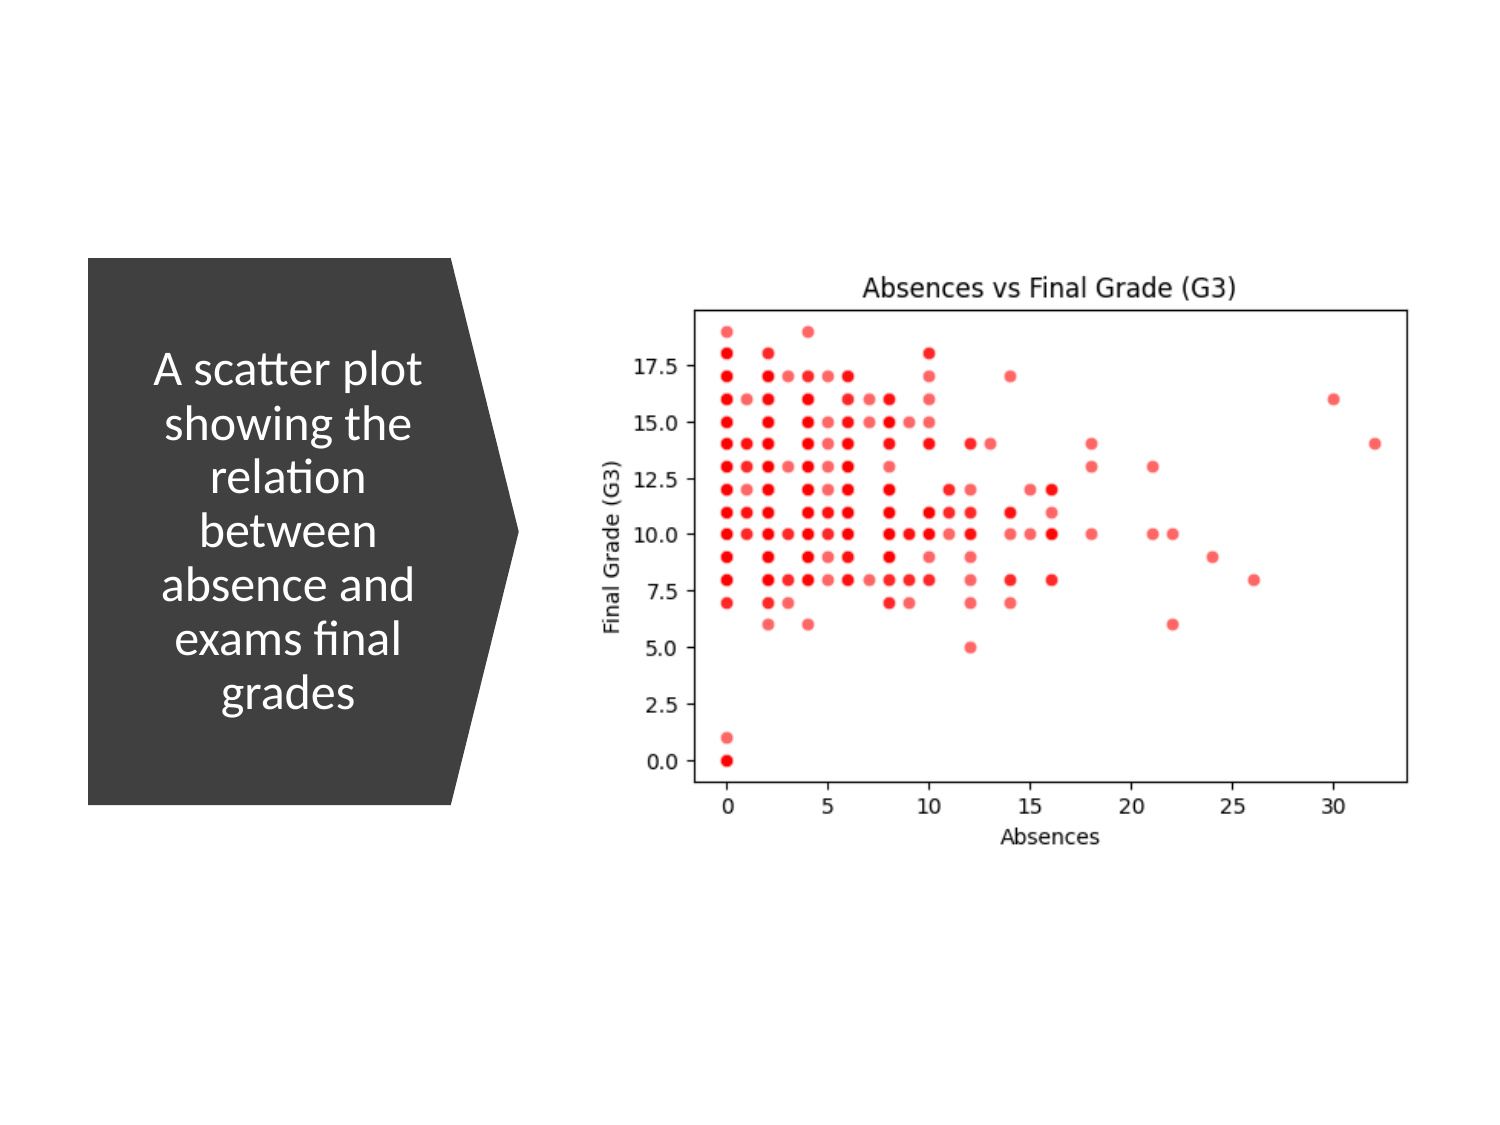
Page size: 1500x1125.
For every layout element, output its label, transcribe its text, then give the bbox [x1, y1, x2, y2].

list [587, 261, 1423, 863]
title A scatter plot showing the relation between absence and exams final grades [126, 322, 450, 741]
text_box [86, 256, 521, 808]
